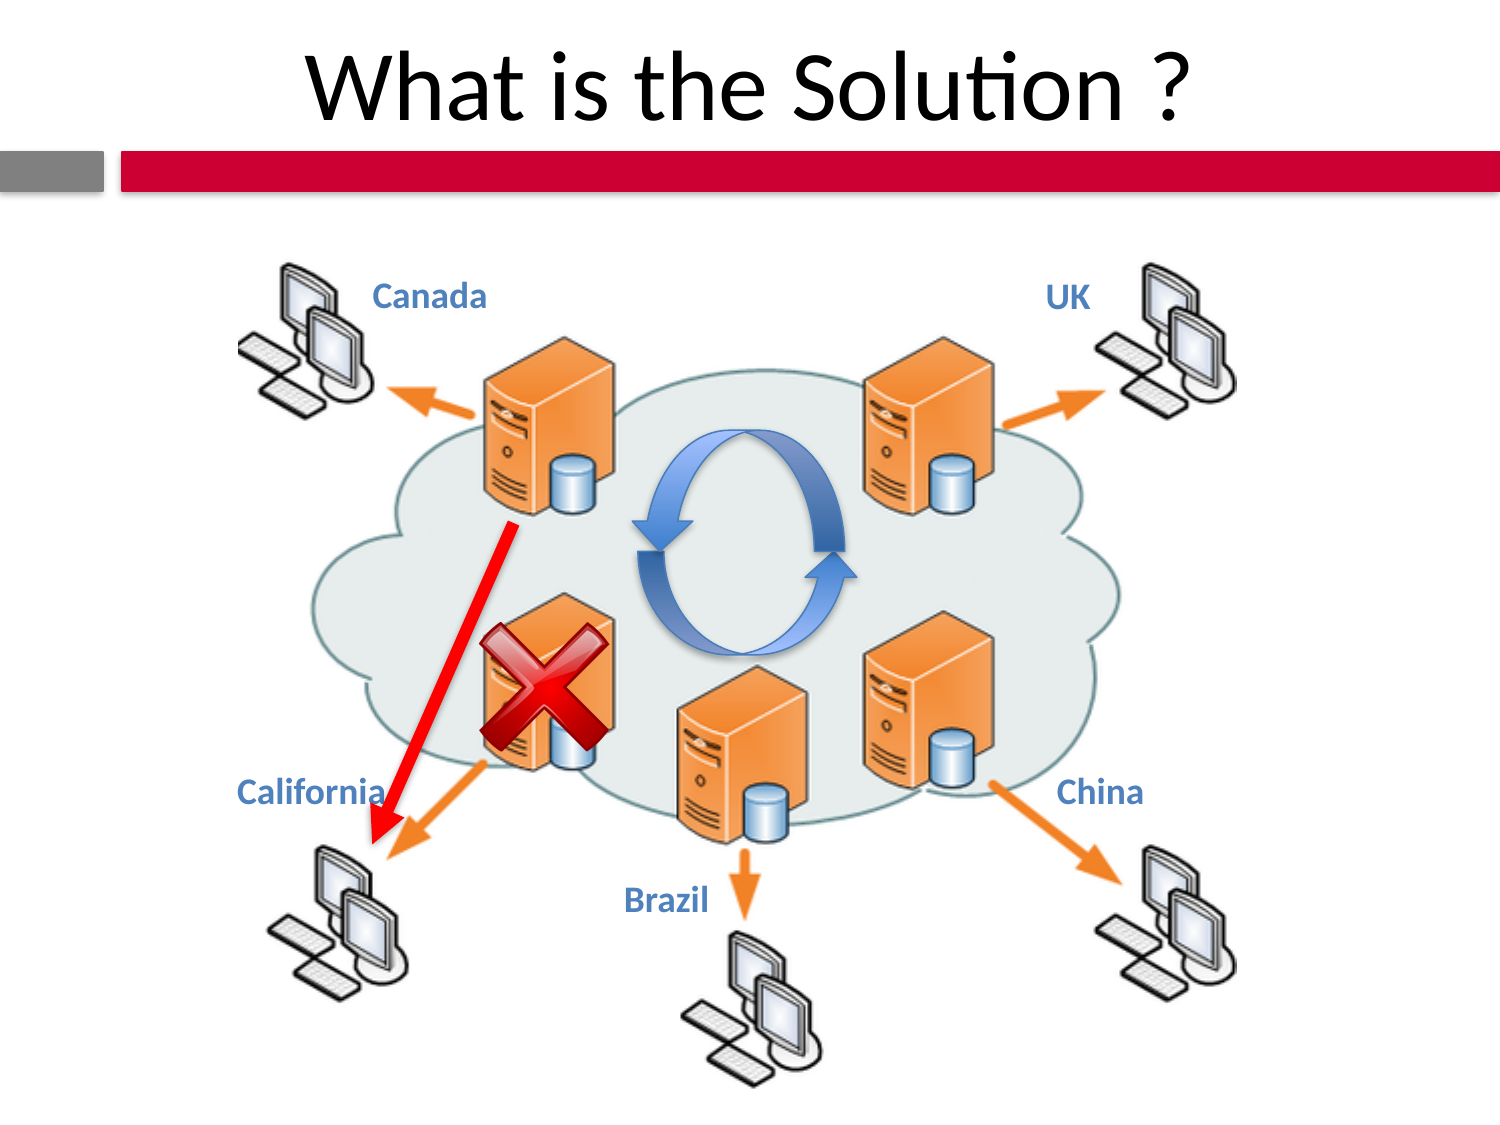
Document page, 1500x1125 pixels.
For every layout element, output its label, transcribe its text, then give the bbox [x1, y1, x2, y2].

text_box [222, 254, 1278, 1092]
picture [514, 621, 610, 752]
text_box [121, 151, 1500, 192]
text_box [372, 522, 514, 845]
title What is the Solution ? [75, 27, 1425, 135]
text_box [0, 151, 104, 192]
